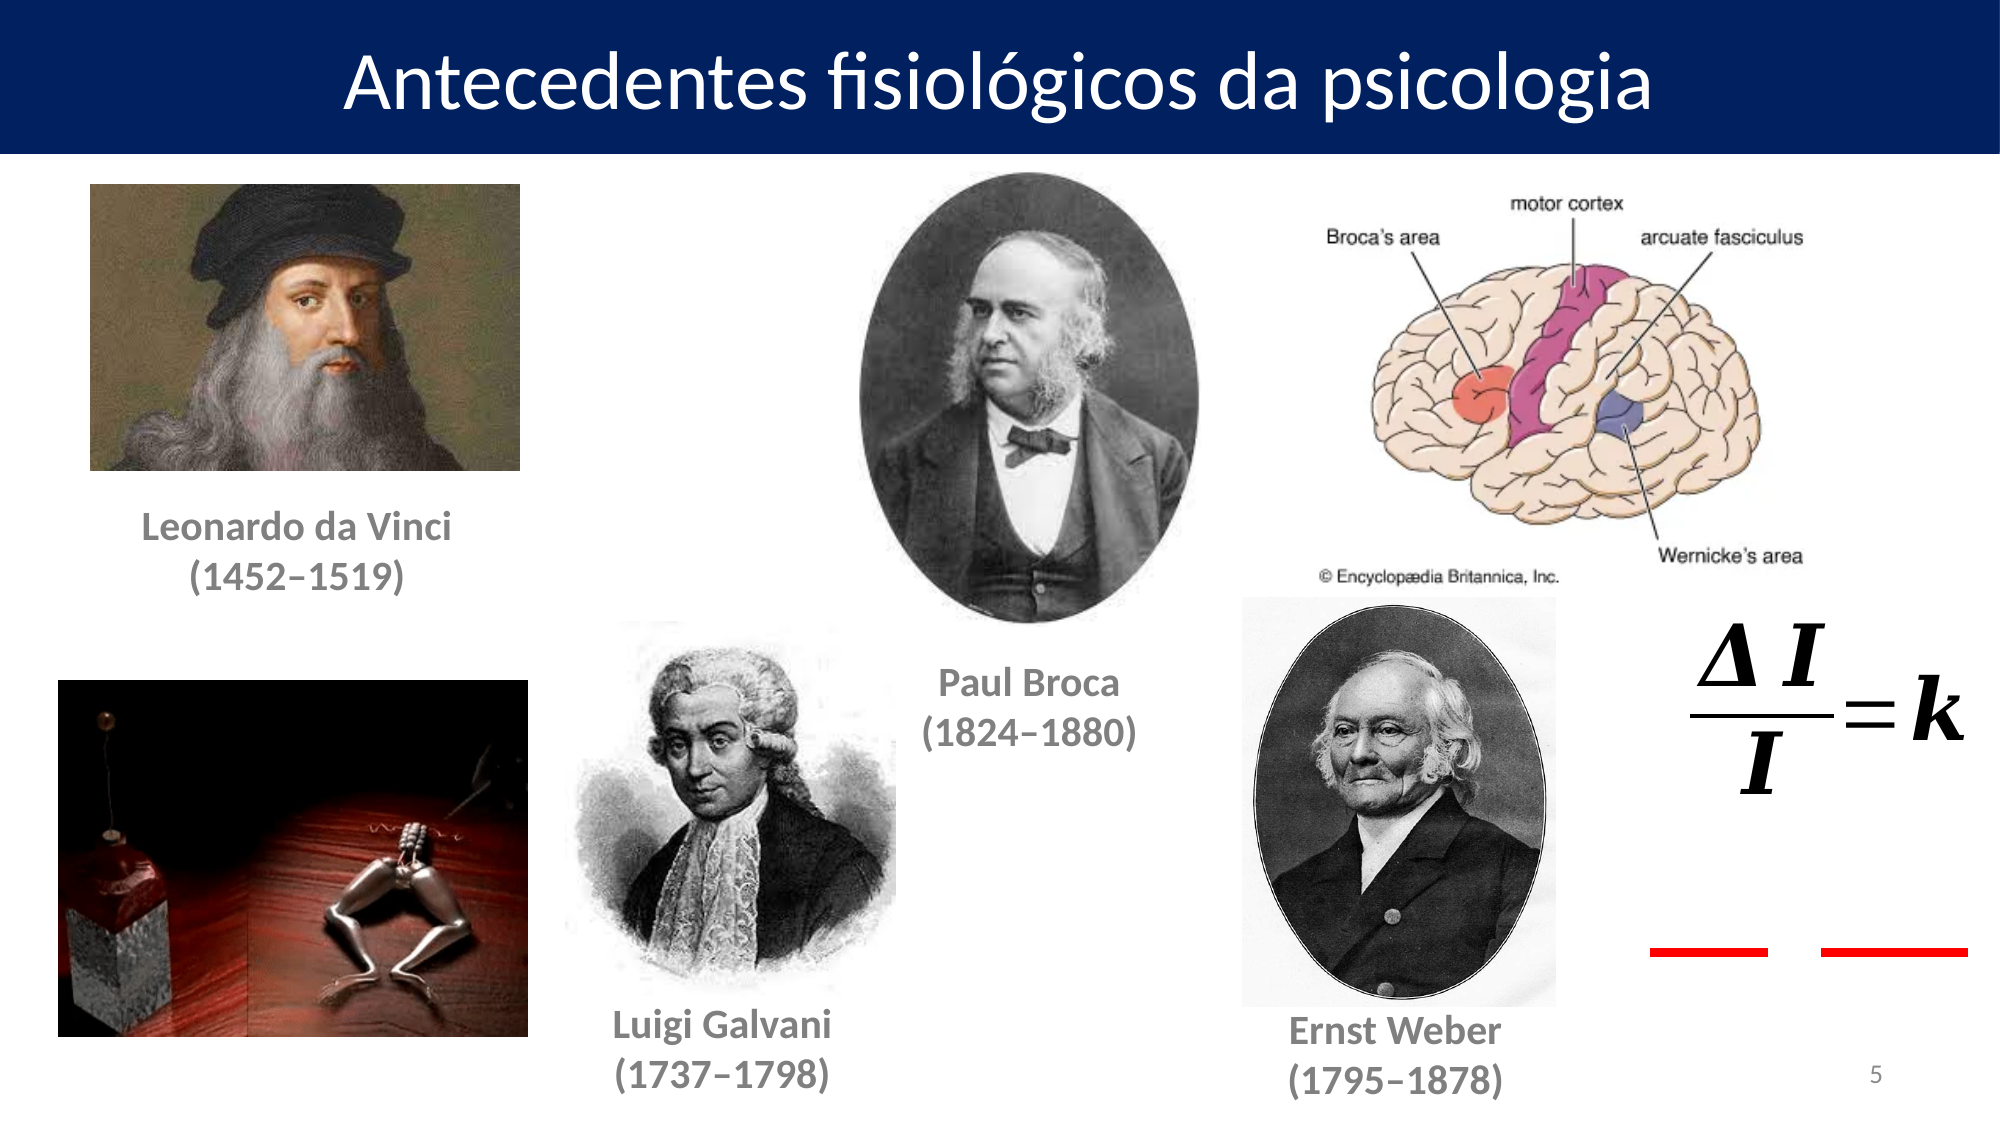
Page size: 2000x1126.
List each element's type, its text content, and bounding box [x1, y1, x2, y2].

picture [1318, 181, 1816, 594]
slide_number 5 [1642, 1042, 1900, 1103]
text_box Antecedentes fisiológicos da psicologia [0, 0, 2000, 154]
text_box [54, 184, 540, 609]
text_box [479, 621, 965, 1106]
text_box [786, 171, 1272, 764]
picture [58, 680, 528, 1037]
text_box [1153, 597, 1638, 1112]
